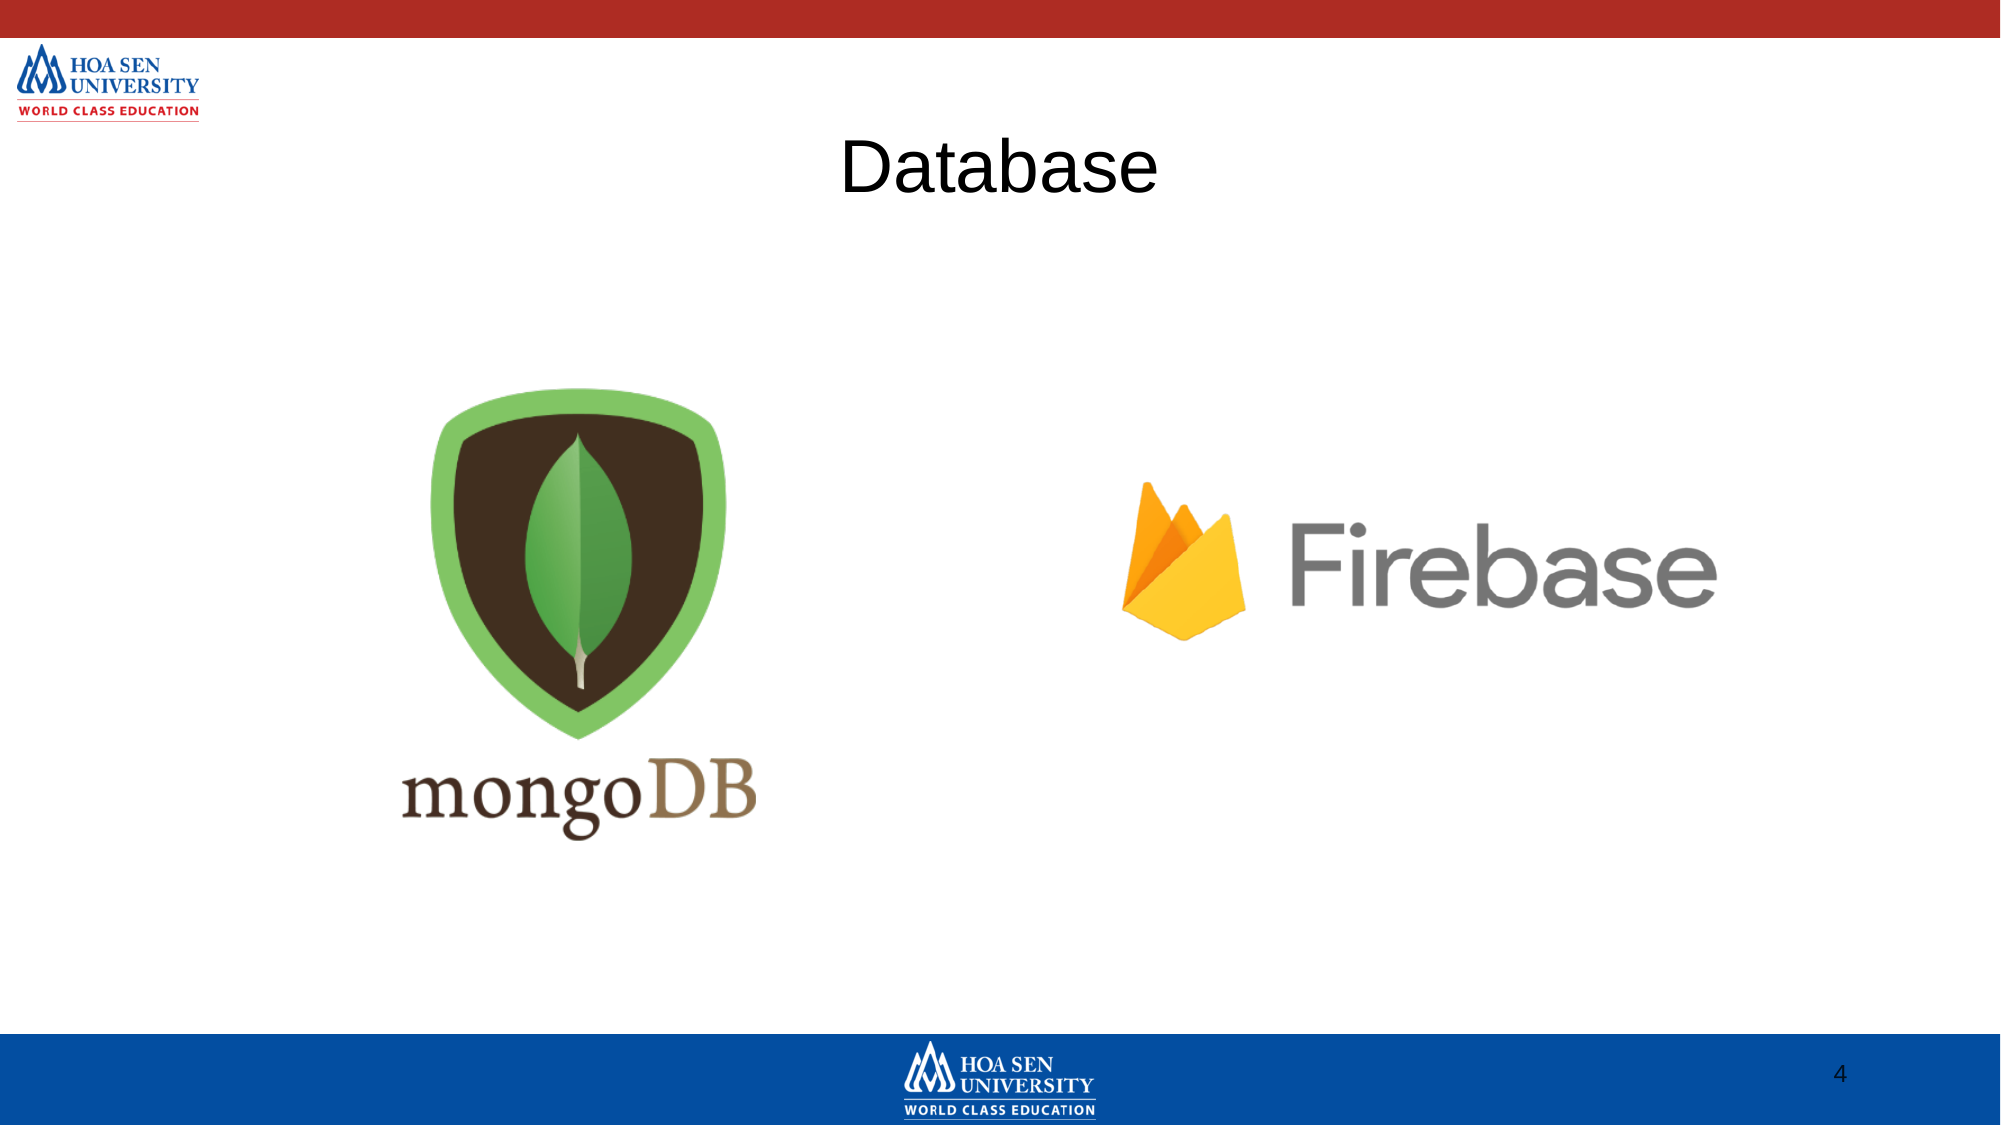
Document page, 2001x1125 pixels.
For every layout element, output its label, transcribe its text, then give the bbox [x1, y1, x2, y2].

picture [17, 44, 199, 122]
picture [347, 323, 811, 911]
title Database [137, 59, 1863, 278]
picture [999, 361, 1839, 764]
slide_number 4 [1412, 1042, 1863, 1103]
picture [904, 1041, 1096, 1120]
